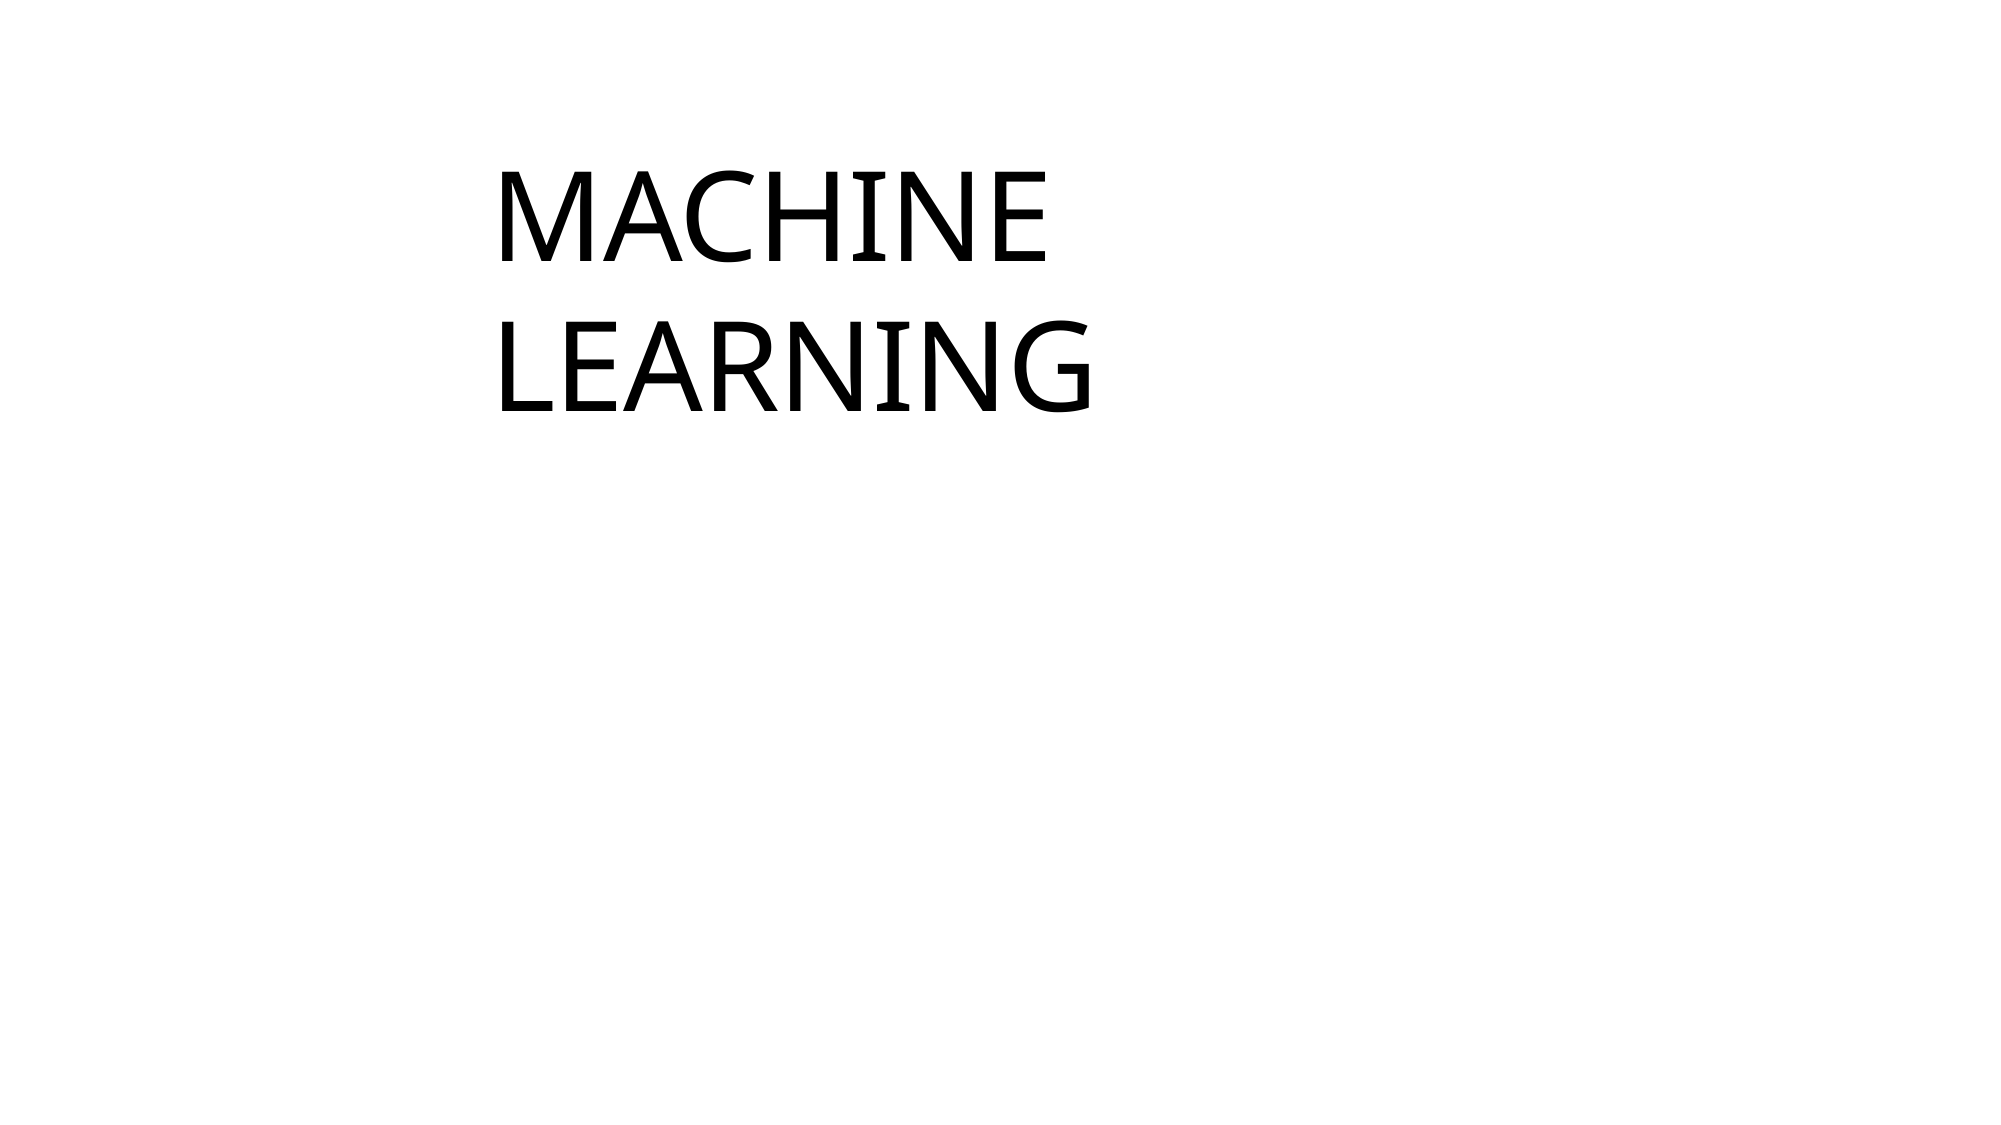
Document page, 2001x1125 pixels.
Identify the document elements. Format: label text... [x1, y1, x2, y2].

title MACHINE LEARNING [488, 134, 1513, 437]
